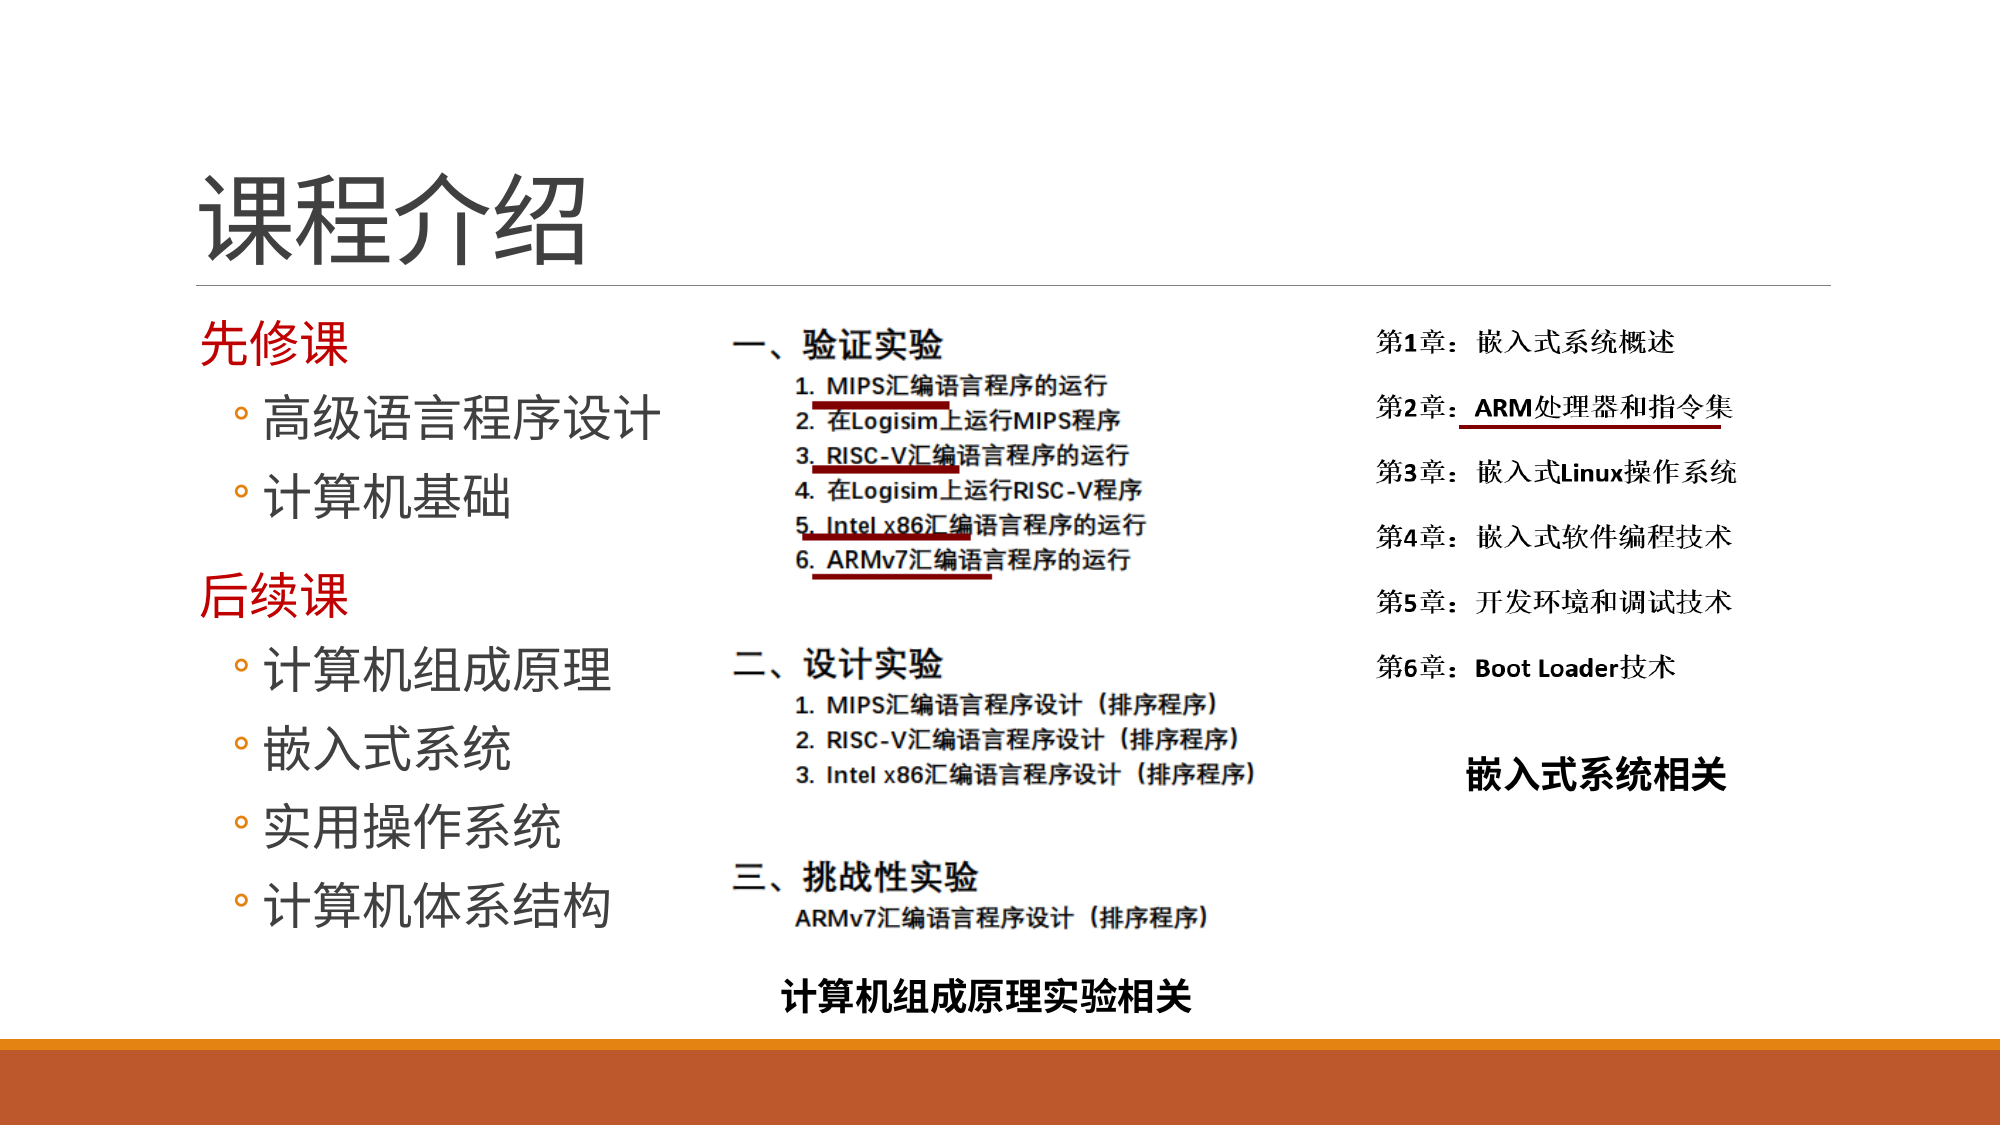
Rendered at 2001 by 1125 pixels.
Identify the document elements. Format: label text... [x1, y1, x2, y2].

picture [691, 294, 1856, 963]
text_box 嵌入式系统相关 [1450, 743, 1752, 804]
list 先修课 高级语言程序设计 计算机基础 后续课 计算机组成原理 嵌入式系统 实用操作系统 计算机体系结构 [199, 298, 689, 959]
text_box 计算机组成原理实验相关 [765, 971, 1245, 1026]
title 课程介绍 [180, 47, 1830, 285]
